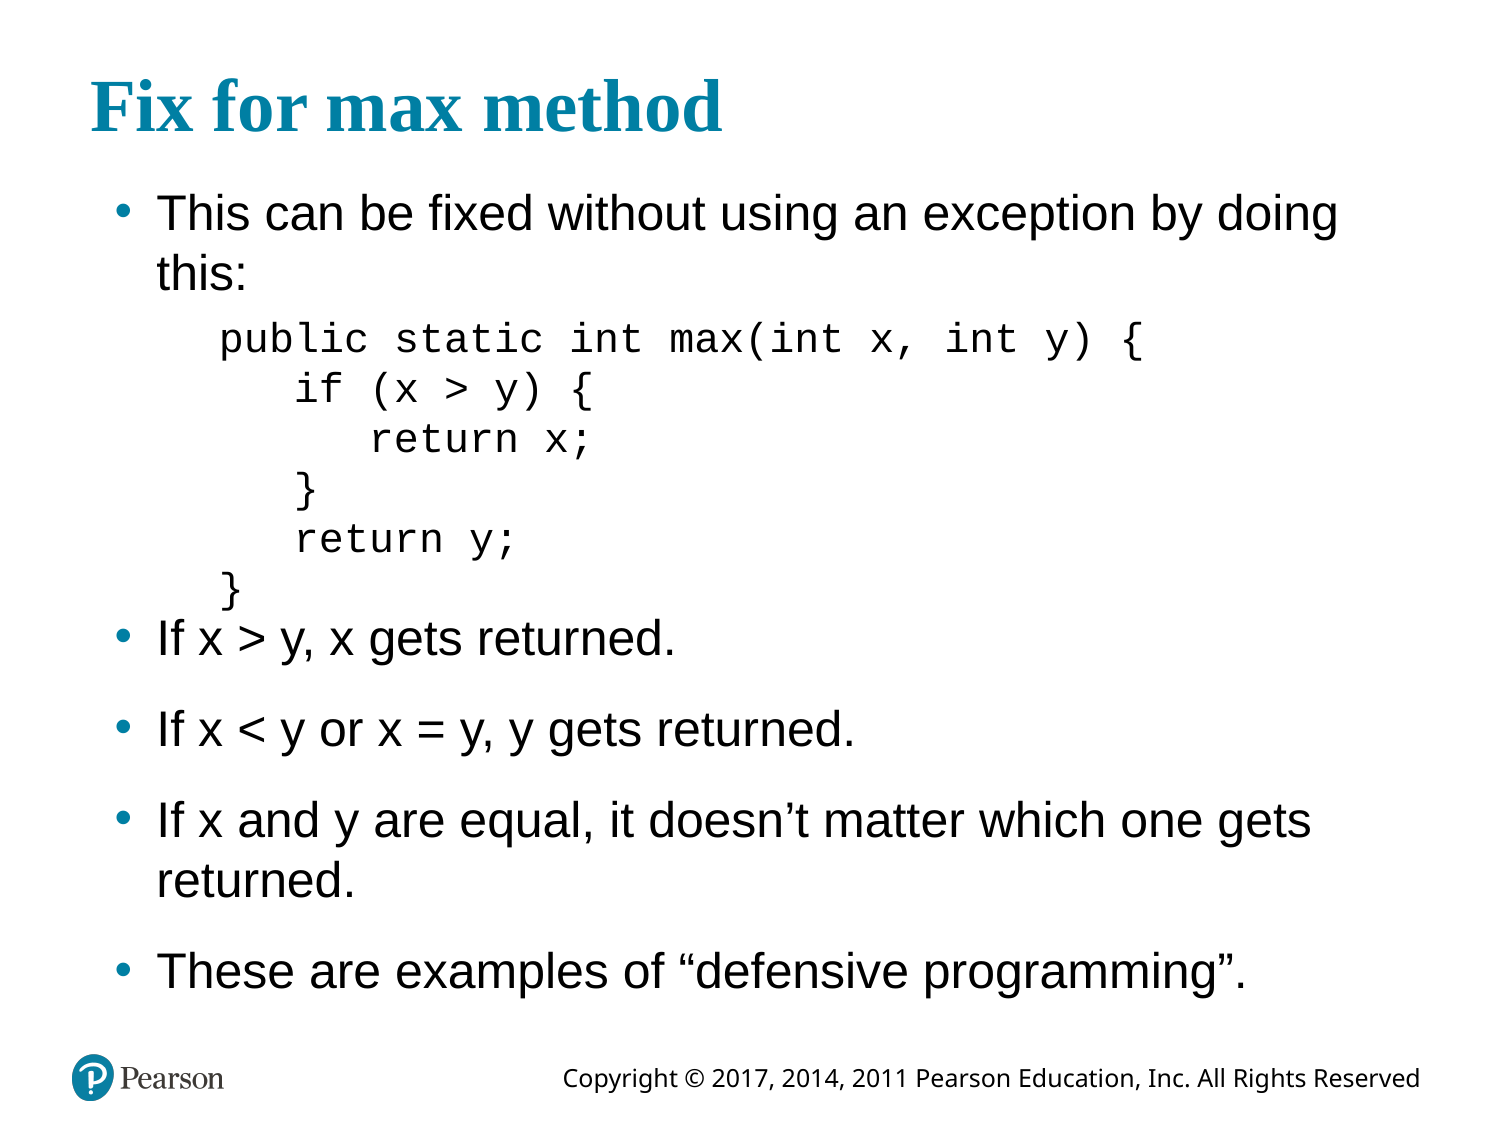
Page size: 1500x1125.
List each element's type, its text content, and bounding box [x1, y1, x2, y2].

picture [72, 1054, 88, 1070]
picture [72, 1087, 83, 1101]
picture [98, 1054, 224, 1101]
title Fix for max method [75, 35, 1425, 162]
list This can be fixed without using an exception by doing this: If x > y, x gets returned. If x < y or x = y, y gets returned. If x and y are equal, it doesn’t matter which one gets returned. These are examples of “defensive programming”. [99, 165, 1425, 236]
picture [80, 1063, 106, 1088]
text_box public static int max(int x, int y) { if (x > y) { return x; } return y; } [204, 303, 1191, 618]
